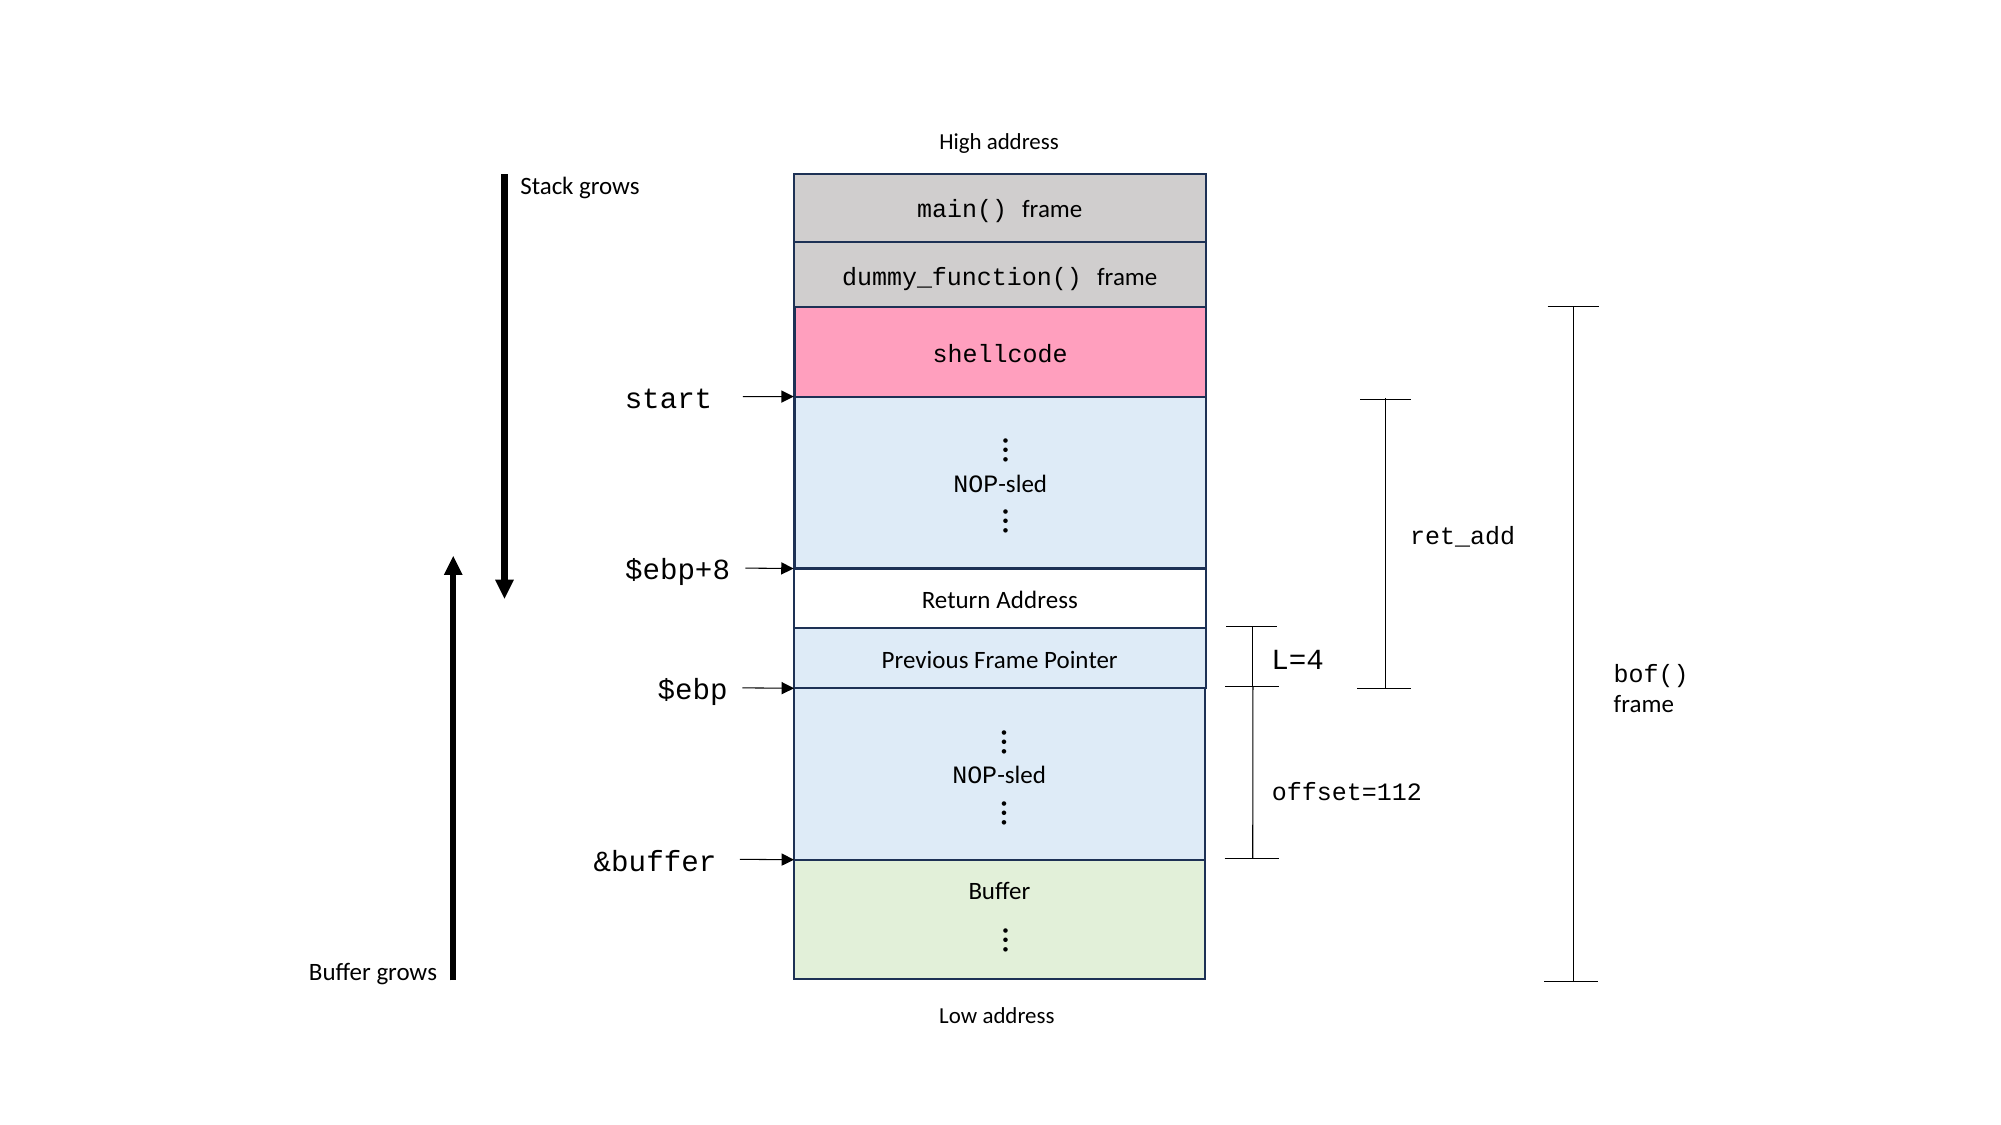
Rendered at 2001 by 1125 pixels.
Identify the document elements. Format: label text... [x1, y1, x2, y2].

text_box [1357, 398, 1412, 689]
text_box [609, 371, 794, 423]
text_box bof() frame [1599, 650, 1704, 725]
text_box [609, 543, 794, 594]
text_box L=4 [1280, 633, 1339, 683]
text_box Buffer grows [294, 948, 453, 993]
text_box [793, 174, 1206, 980]
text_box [1225, 626, 1280, 687]
text_box High address [924, 118, 1074, 162]
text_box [1544, 306, 1599, 982]
text_box &buffer [579, 834, 740, 885]
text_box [1224, 686, 1279, 859]
text_box ret_add [1412, 512, 1531, 557]
text_box Stack grows [505, 161, 655, 207]
text_box Low address [924, 993, 1070, 1036]
text_box offset=112 [1279, 768, 1437, 813]
text_box $ebp [642, 663, 743, 713]
